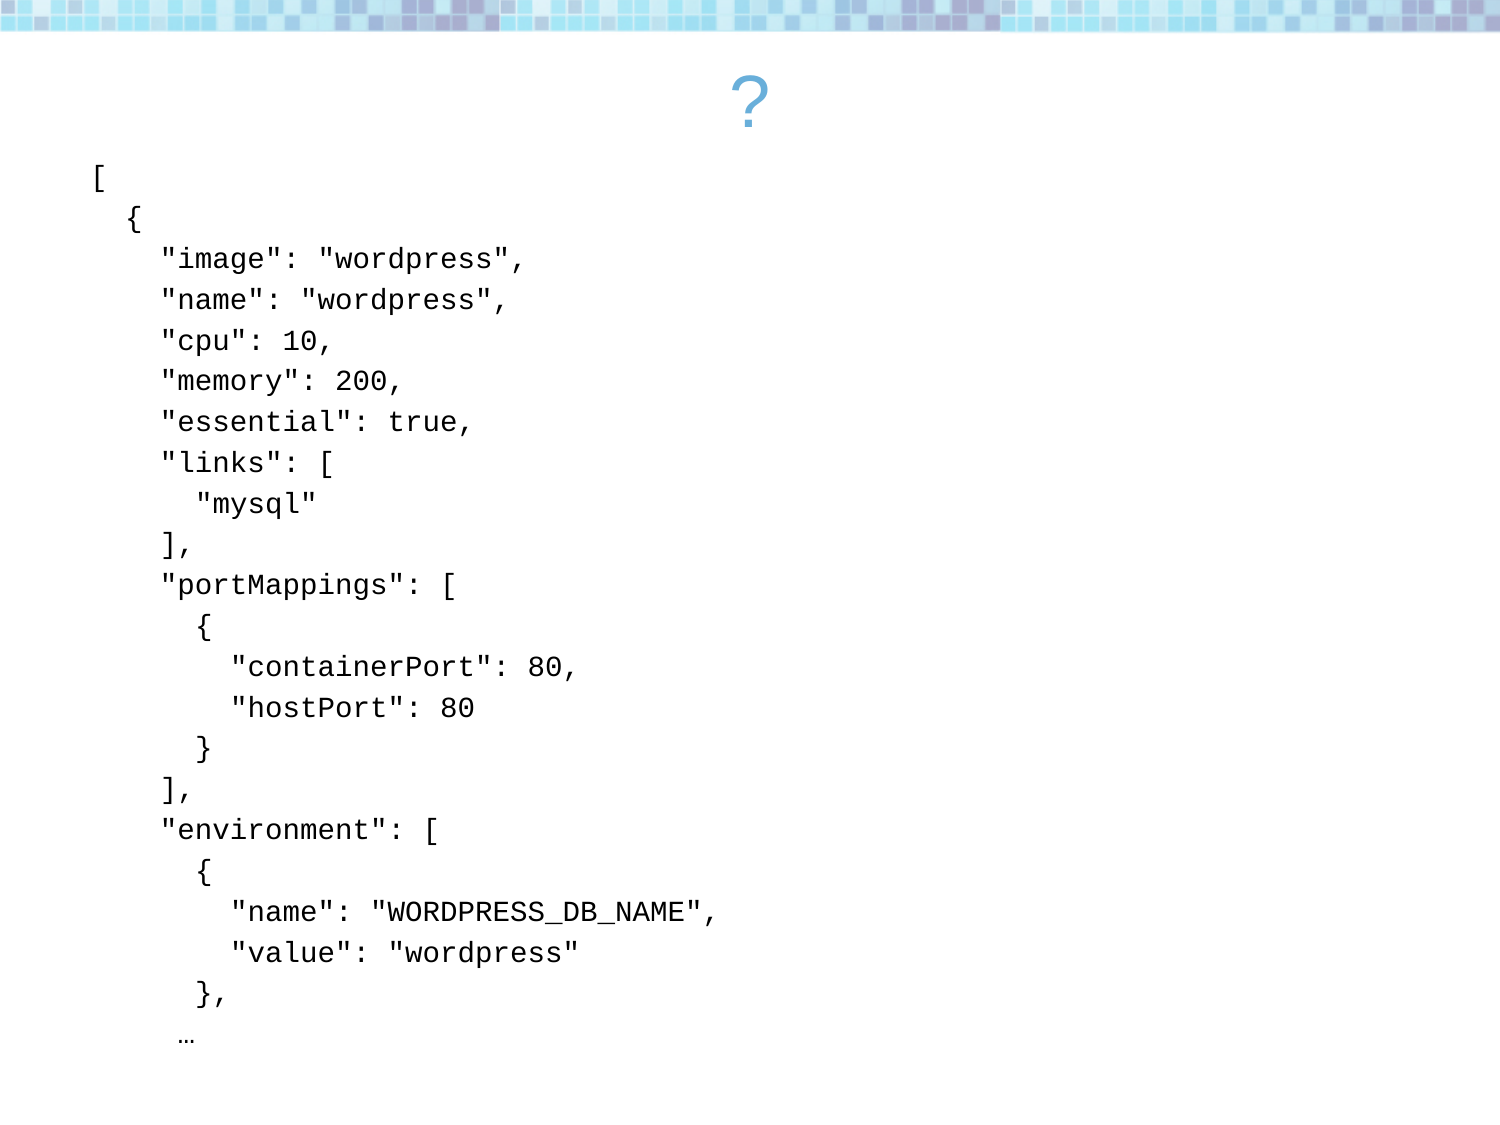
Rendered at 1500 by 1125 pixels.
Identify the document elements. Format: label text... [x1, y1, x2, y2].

list [ { "image": "wordpress", "name": "wordpress", "cpu": 10, "memory": 200, "essential": true, "links": [ "mysql" ], "portMappings": [ { "containerPort": 80, "hostPort": 80 } ], "environment": [ { "name": "WORDPRESS_DB_NAME", "value": "wordpress" }, … [75, 149, 1425, 955]
picture [0, 0, 1500, 48]
title ? [75, 45, 1425, 149]
